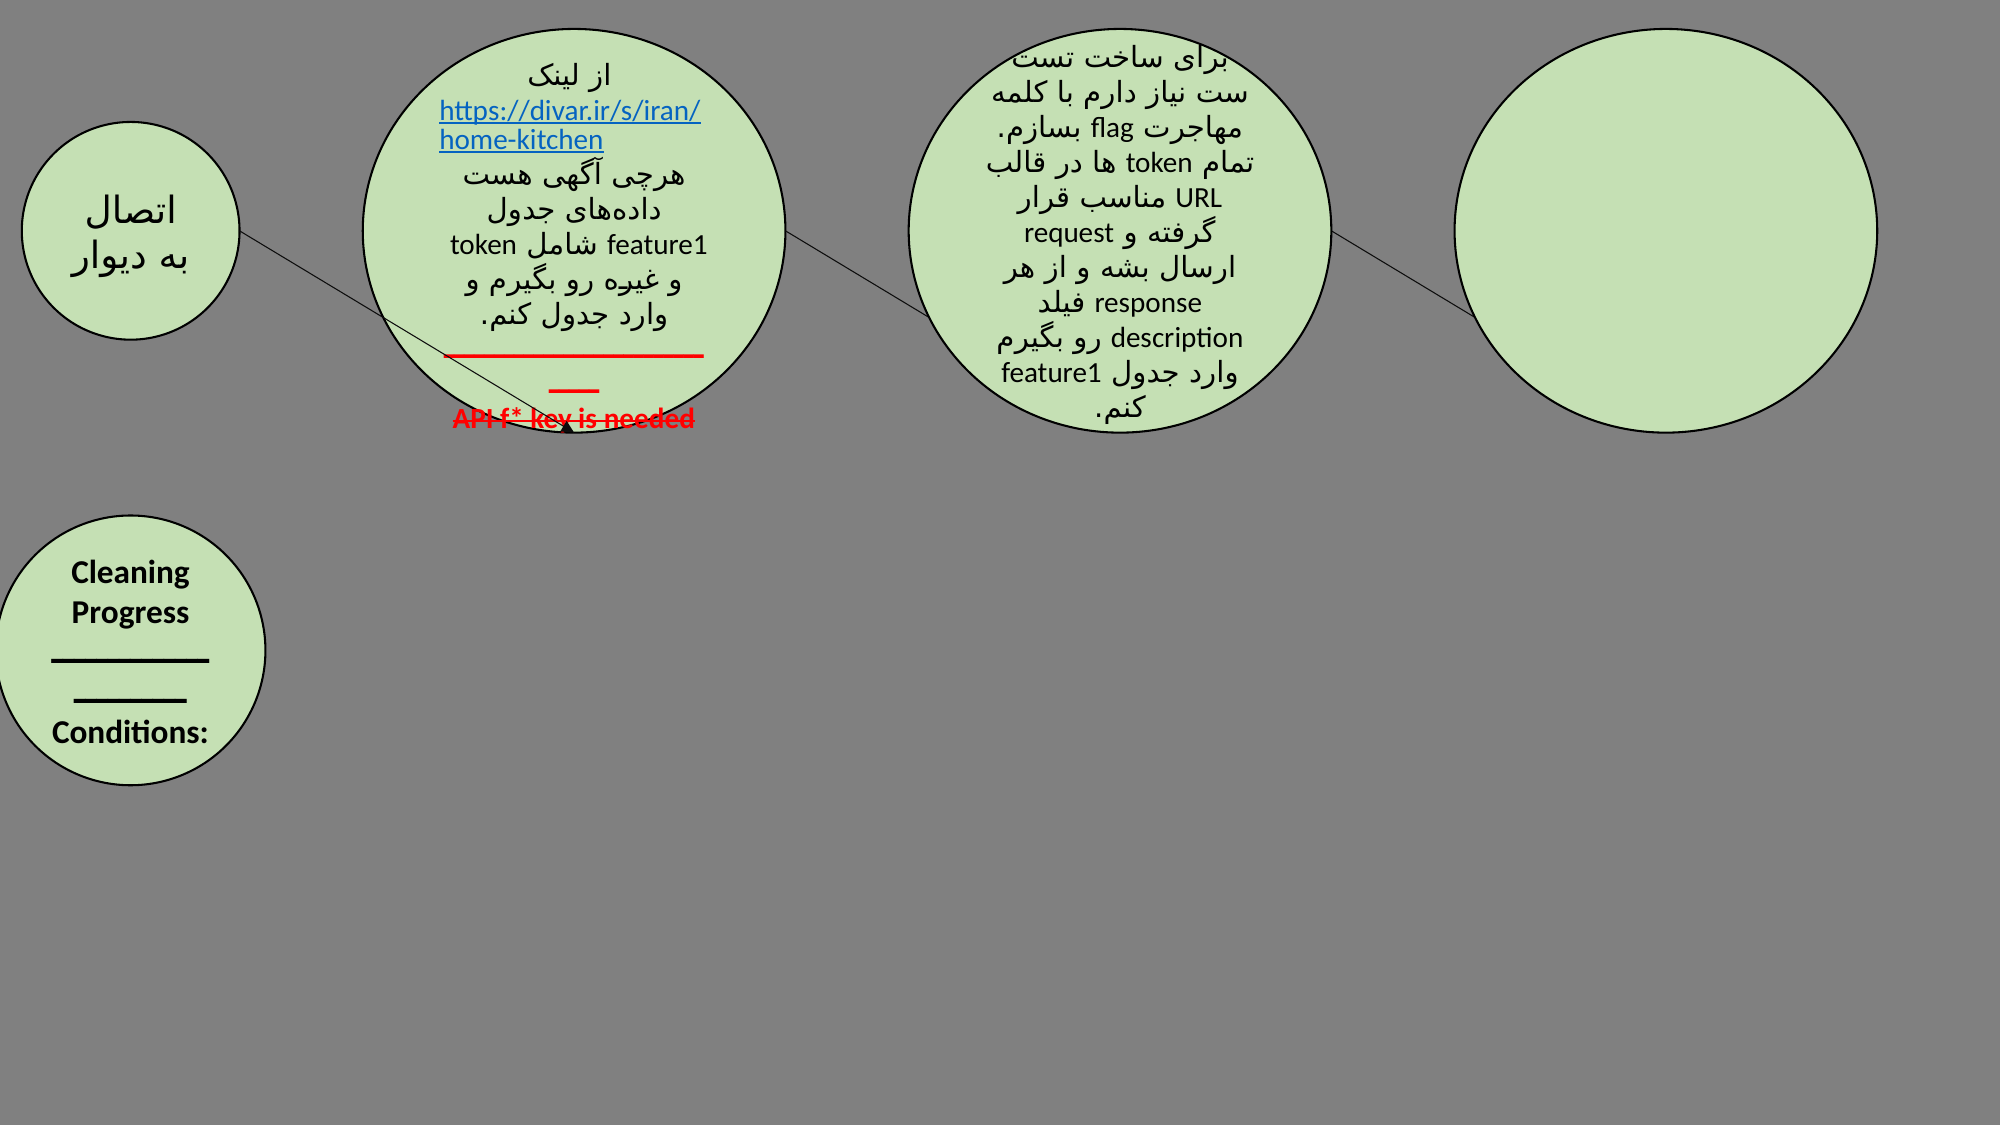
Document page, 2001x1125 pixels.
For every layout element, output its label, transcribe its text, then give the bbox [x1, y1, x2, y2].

text_box از لینک https://divar.ir/s/iran/home-kitchen هرچی آگهی هست داده‌های جدول feature1 شامل token و غیره رو بگیرم و وارد جدول کنم. ـــــــــــــــــــــــــــــــ API f* key is needed [361, 27, 787, 434]
text_box اتصال به دیوار [20, 120, 241, 341]
text_box برای ساخت تست ست نیاز دارم با کلمه مهاجرت flag بسازم. تمام token ها در قالب URL مناسب قرار گرفته و request ارسال بشه و از هر response فیلد description رو بگیرم وارد جدول feature1 کنم. [907, 27, 1333, 434]
text_box Cleaning Progress ــــــــــــــــــــــــ Conditions: [0, 514, 267, 787]
text_box [1453, 27, 1879, 434]
